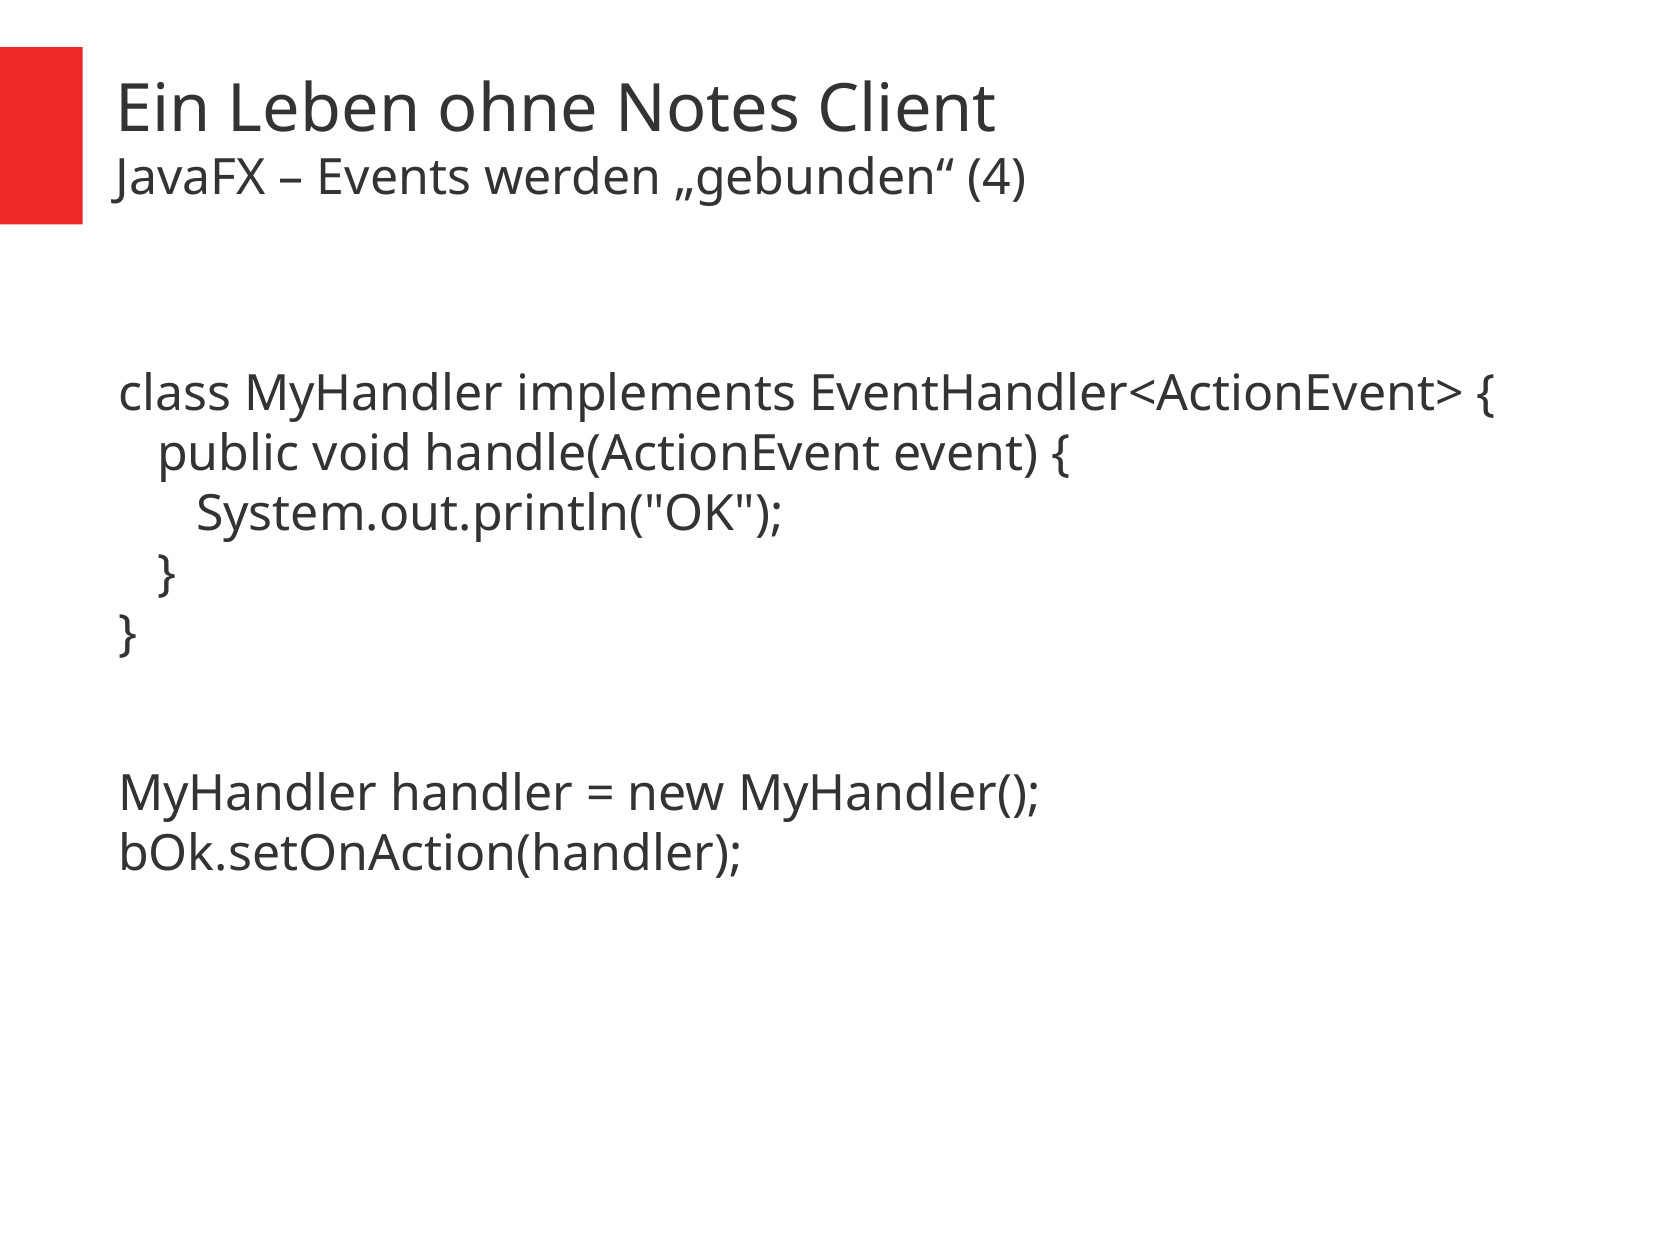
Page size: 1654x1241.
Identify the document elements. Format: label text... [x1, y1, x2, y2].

text_box Ein Leben ohne Notes Client JavaFX – Events werden „gebunden“ (4) [115, 45, 1569, 225]
text_box class MyHandler implements EventHandler<ActionEvent> { public void handle(ActionEvent event) { System.out.println("OK"); } } MyHandler handler = new MyHandler(); bOk.setOnAction(handler); [118, 360, 1536, 1080]
